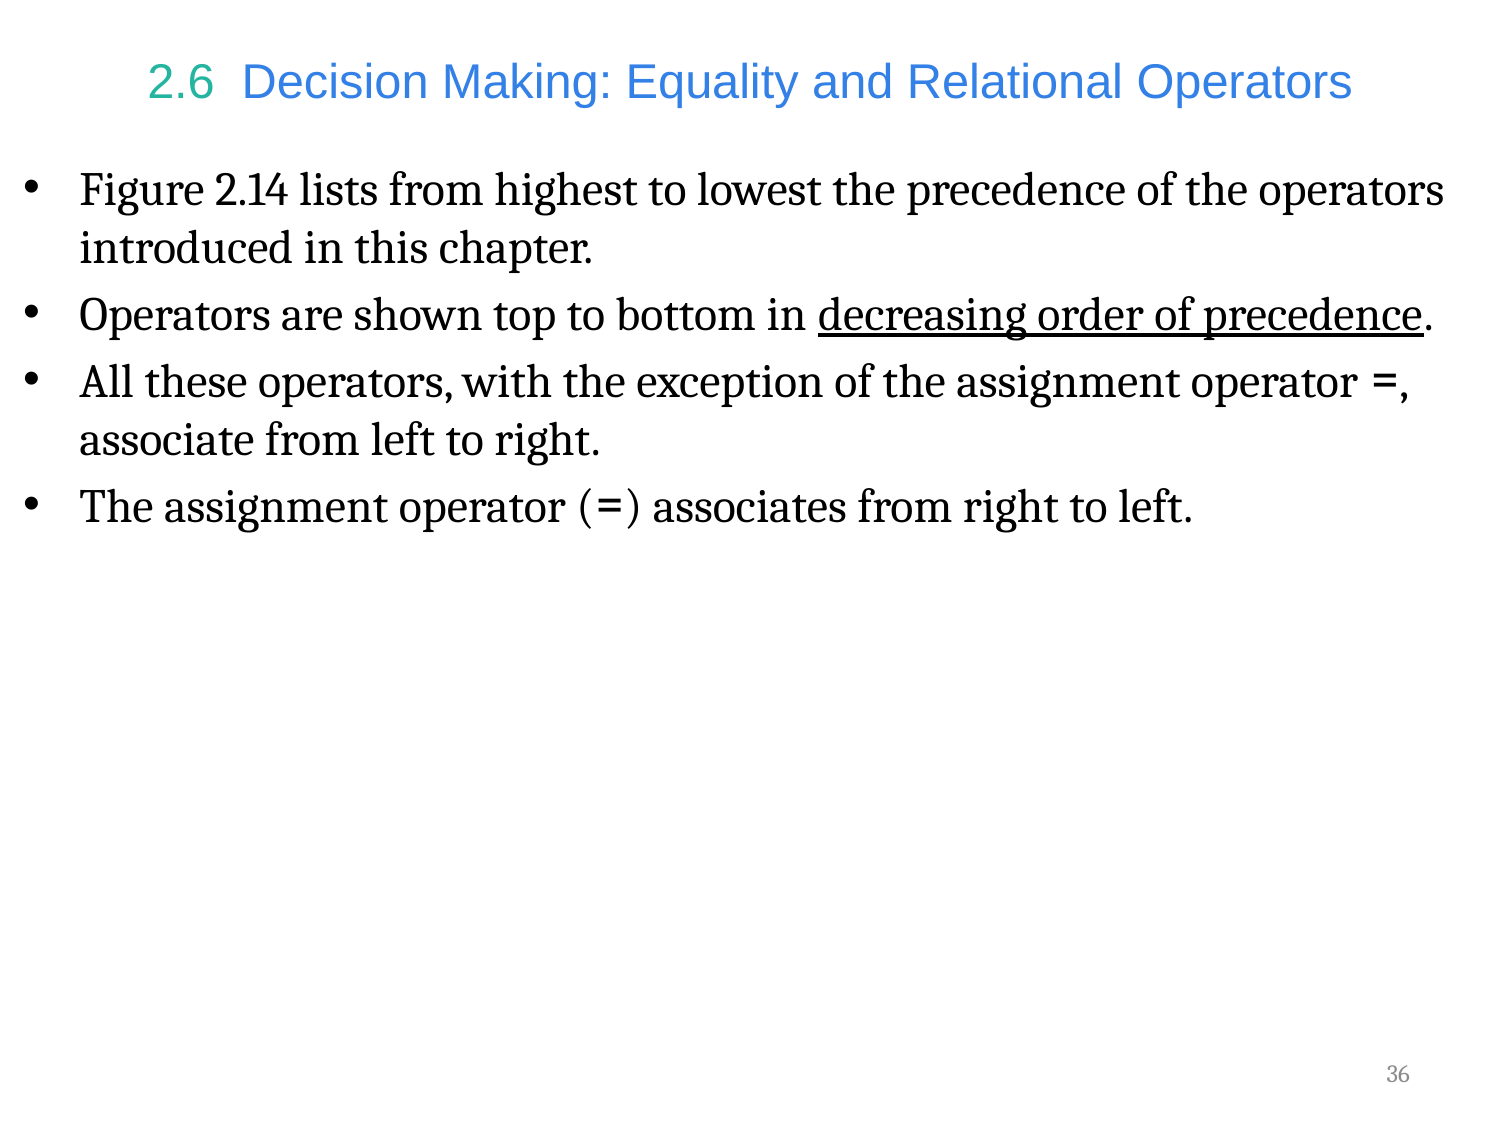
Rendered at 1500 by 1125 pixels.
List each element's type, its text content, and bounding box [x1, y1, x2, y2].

title 2.6 Decision Making: Equality and Relational Operators [75, 41, 1425, 117]
list Figure 2.14 lists from highest to lowest the precedence of the operators introduced in this chapter. Operators are shown top to bottom in decreasing order of precedence. All these operators, with the exception of the assignment operator =, associate from left to right. The assignment operator (=) associates from right to left. [8, 149, 1496, 588]
slide_number 36 [1074, 1042, 1425, 1103]
